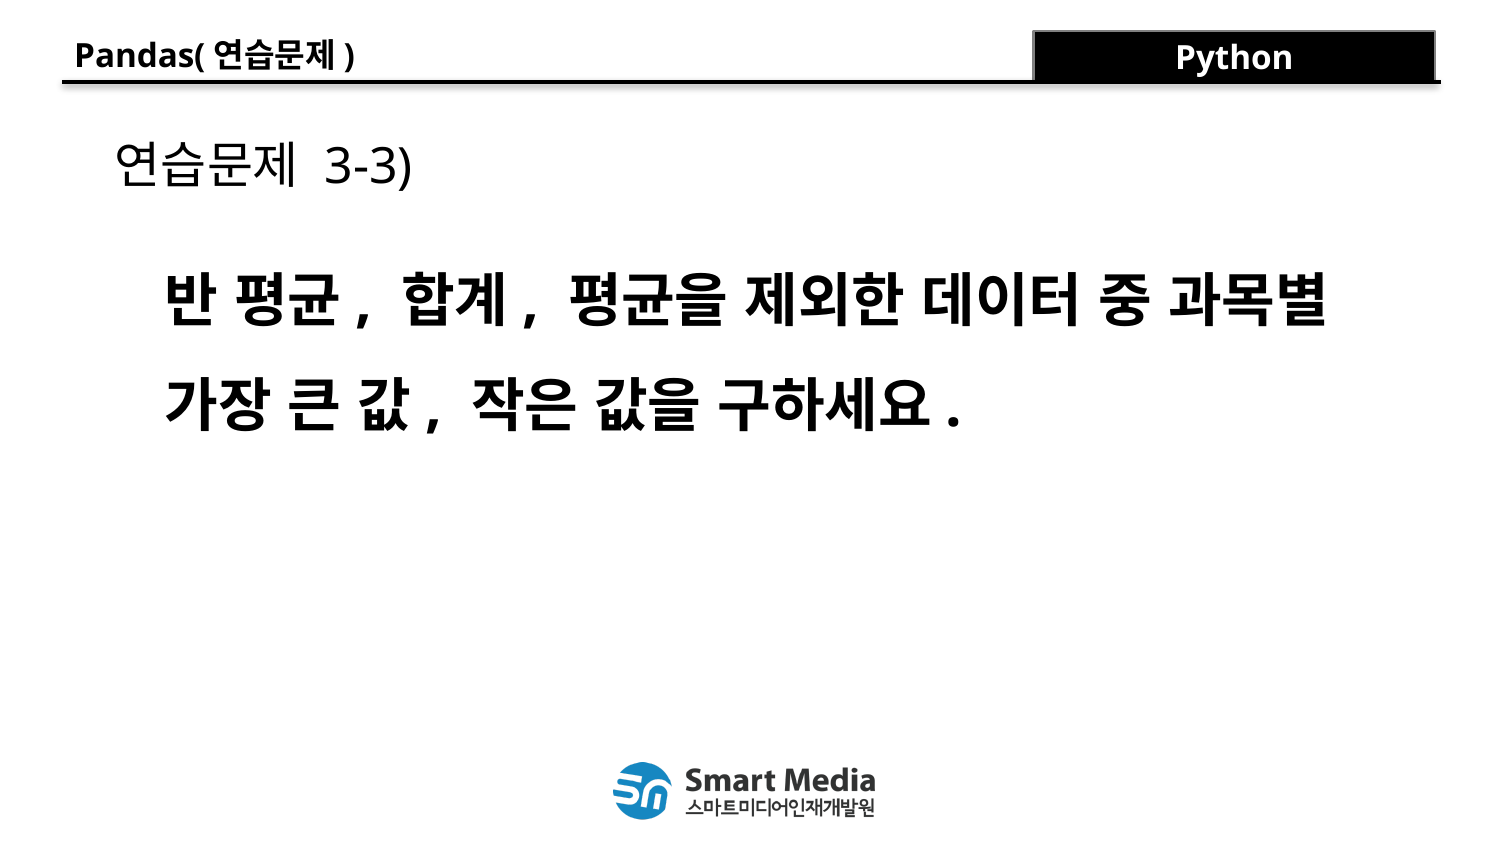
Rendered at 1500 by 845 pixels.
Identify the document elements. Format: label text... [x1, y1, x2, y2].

text_box 반 평균, 합계, 평균을 제외한 데이터 중 과목별 가장 큰 값, 작은 값을 구하세요. [150, 221, 1412, 446]
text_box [58, 26, 1441, 83]
picture [613, 762, 875, 821]
text_box 연습문제 3-3) [100, 125, 1294, 201]
